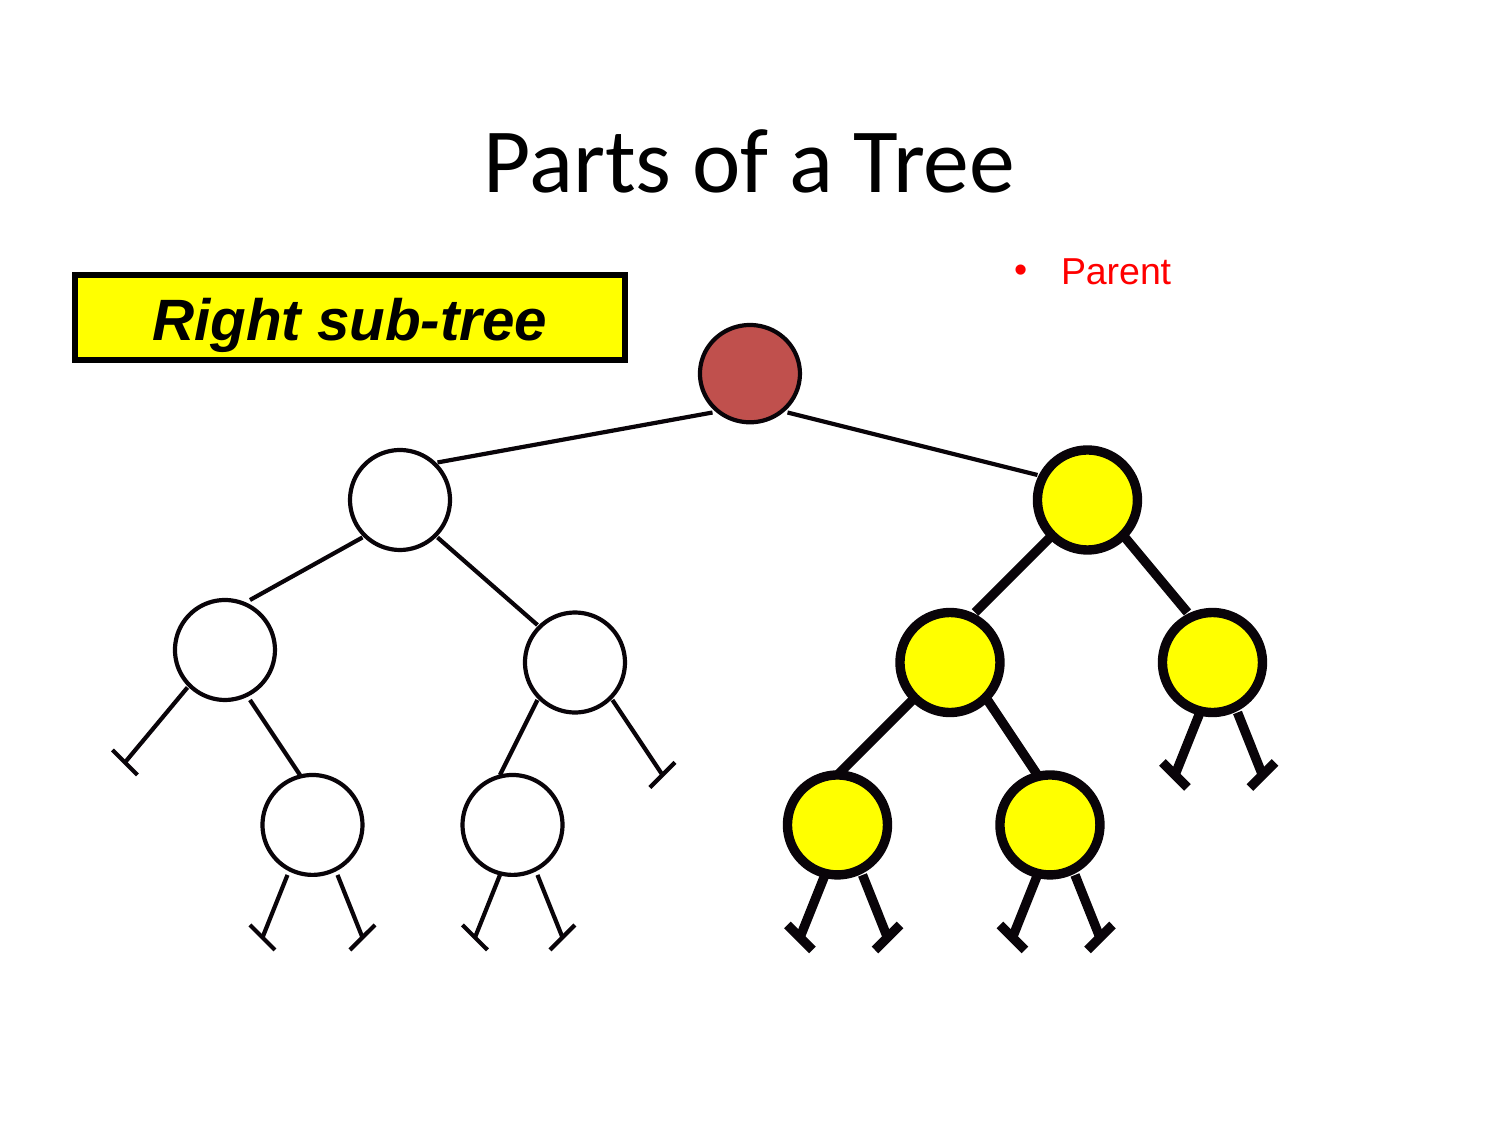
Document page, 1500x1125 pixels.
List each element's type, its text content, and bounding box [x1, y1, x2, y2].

text_box [262, 774, 363, 875]
text_box [999, 774, 1100, 875]
text_box [787, 774, 888, 875]
text_box [900, 612, 1000, 713]
text_box Parent [999, 239, 1187, 300]
text_box [174, 600, 275, 700]
text_box Right sub-tree [75, 275, 625, 360]
title Parts of a Tree [112, 62, 1388, 251]
text_box [462, 774, 563, 875]
text_box [699, 324, 800, 423]
text_box [1037, 450, 1138, 550]
text_box [525, 612, 625, 713]
text_box [350, 450, 451, 550]
text_box [1162, 612, 1263, 713]
